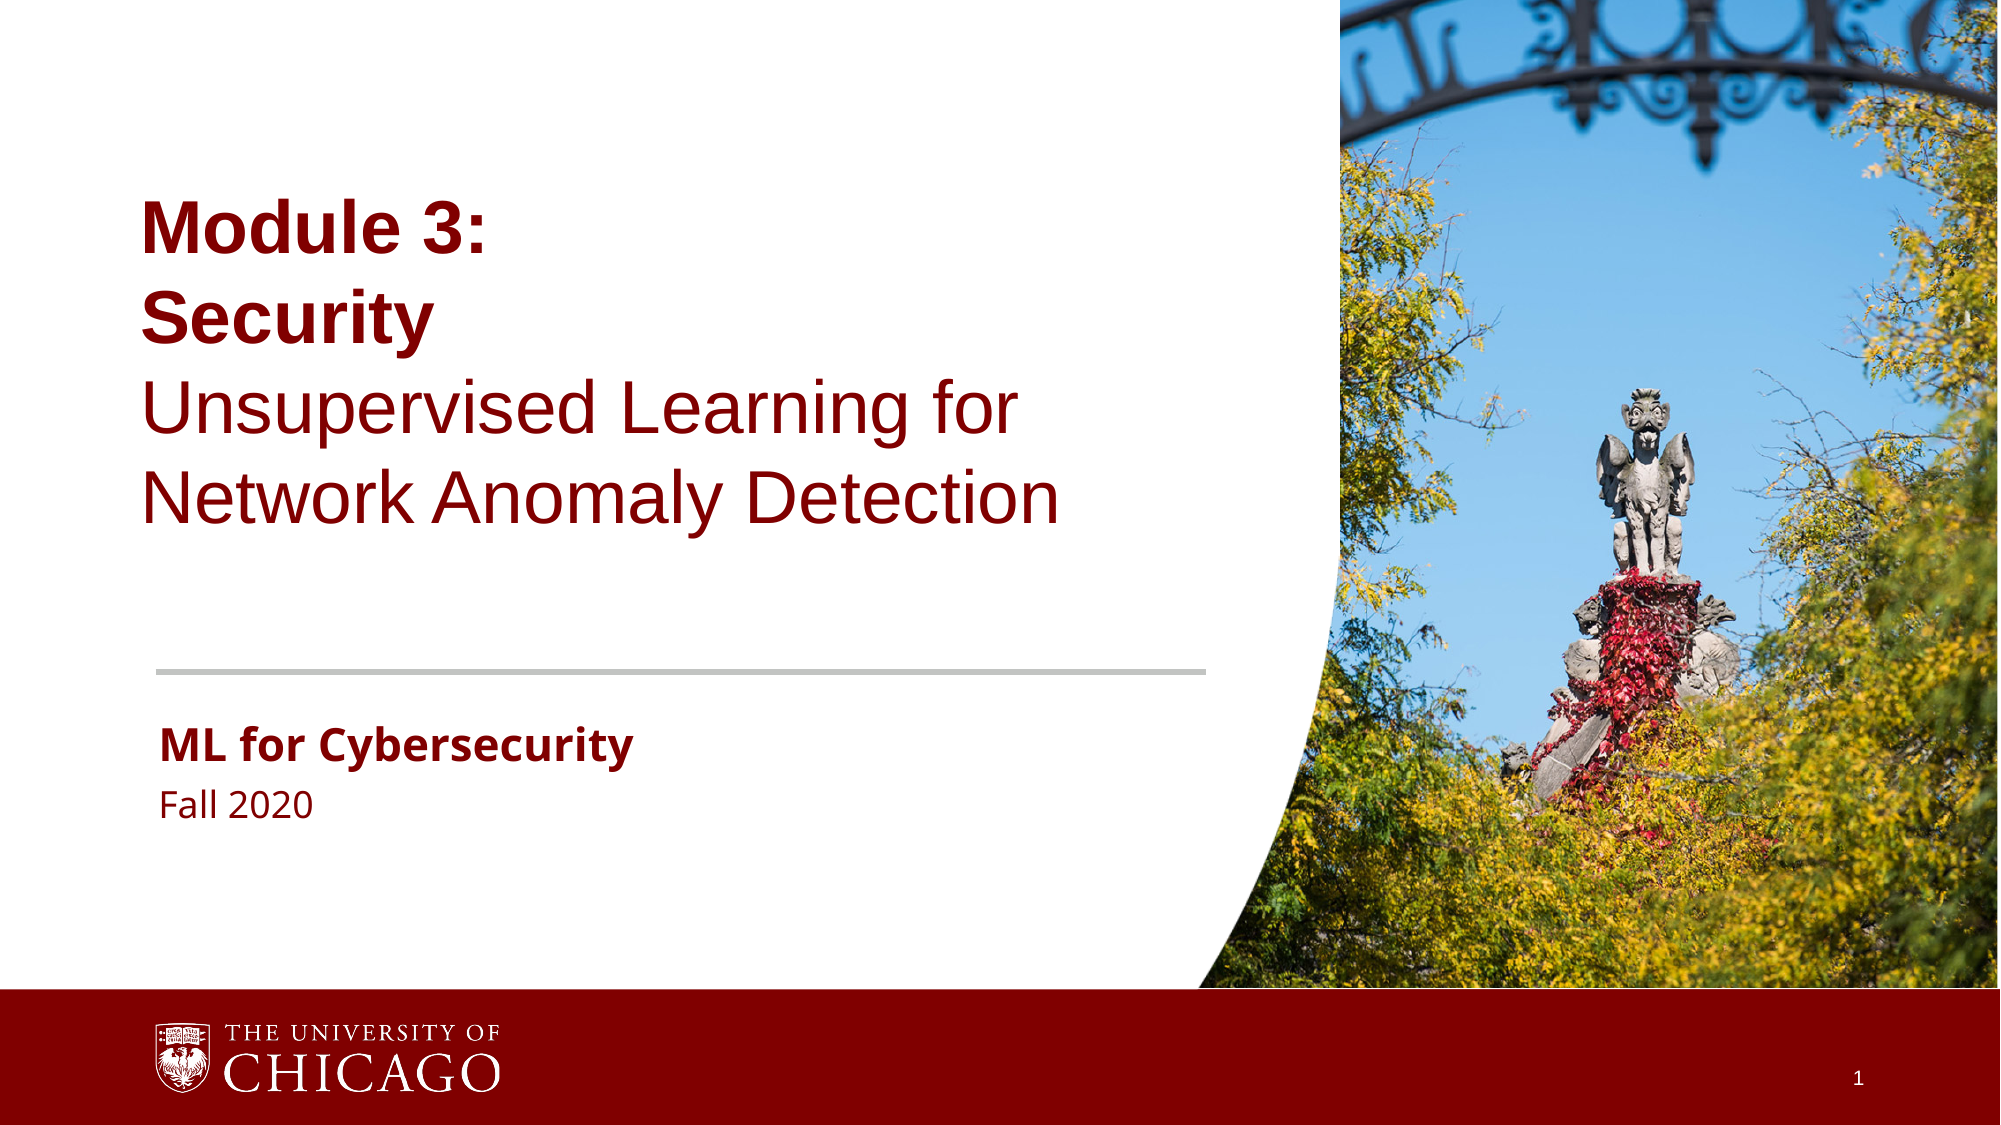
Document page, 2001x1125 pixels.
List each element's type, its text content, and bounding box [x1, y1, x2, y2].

picture [0, 0, 1998, 989]
text_box ML for Cybersecurity Fall 2020 [143, 694, 1251, 893]
text_box Module 3: Security Unsupervised Learning for Network Anomaly Detection [125, 170, 1497, 563]
slide_number 1 [1412, 1046, 1880, 1107]
